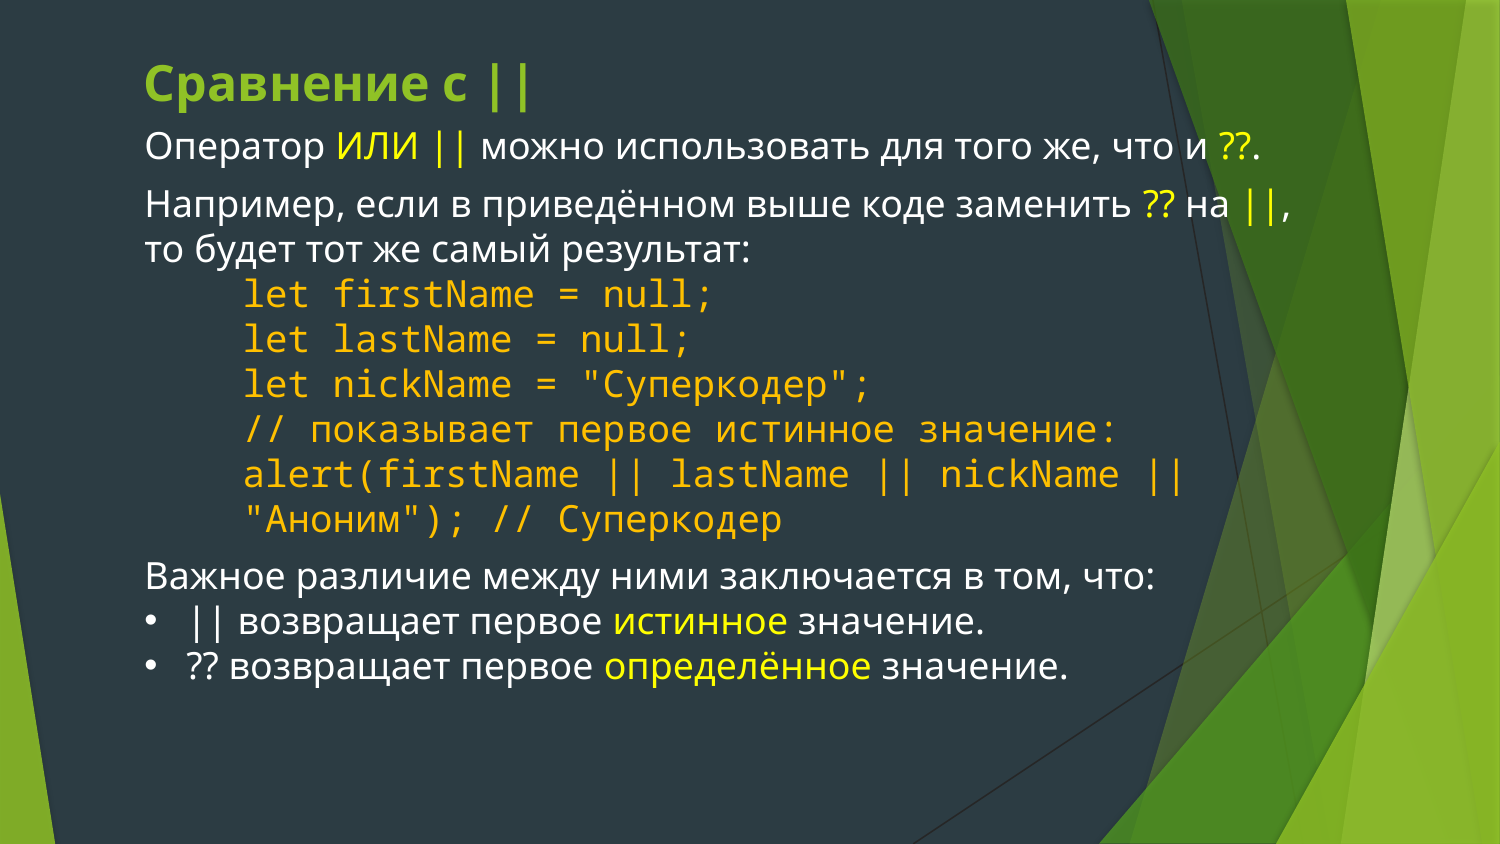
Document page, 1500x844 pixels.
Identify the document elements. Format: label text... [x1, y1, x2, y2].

text_box Оператор ИЛИ || можно использовать для того же, что и ??. Например, если в приведённом выше коде заменить ?? на ||, то будет тот же самый результат: let firstName = null; let lastName = null; let nickName = "Суперкодер"; // показывает первое истинное значение: alert(firstName || lastName || nickName || "Аноним"); // Суперкодер Важное различие между ними заключается в том, что: || возвращает первое истинное значение. ?? возвращает первое определённое значение. [129, 114, 1341, 800]
title Сравнение с || [128, 43, 951, 127]
